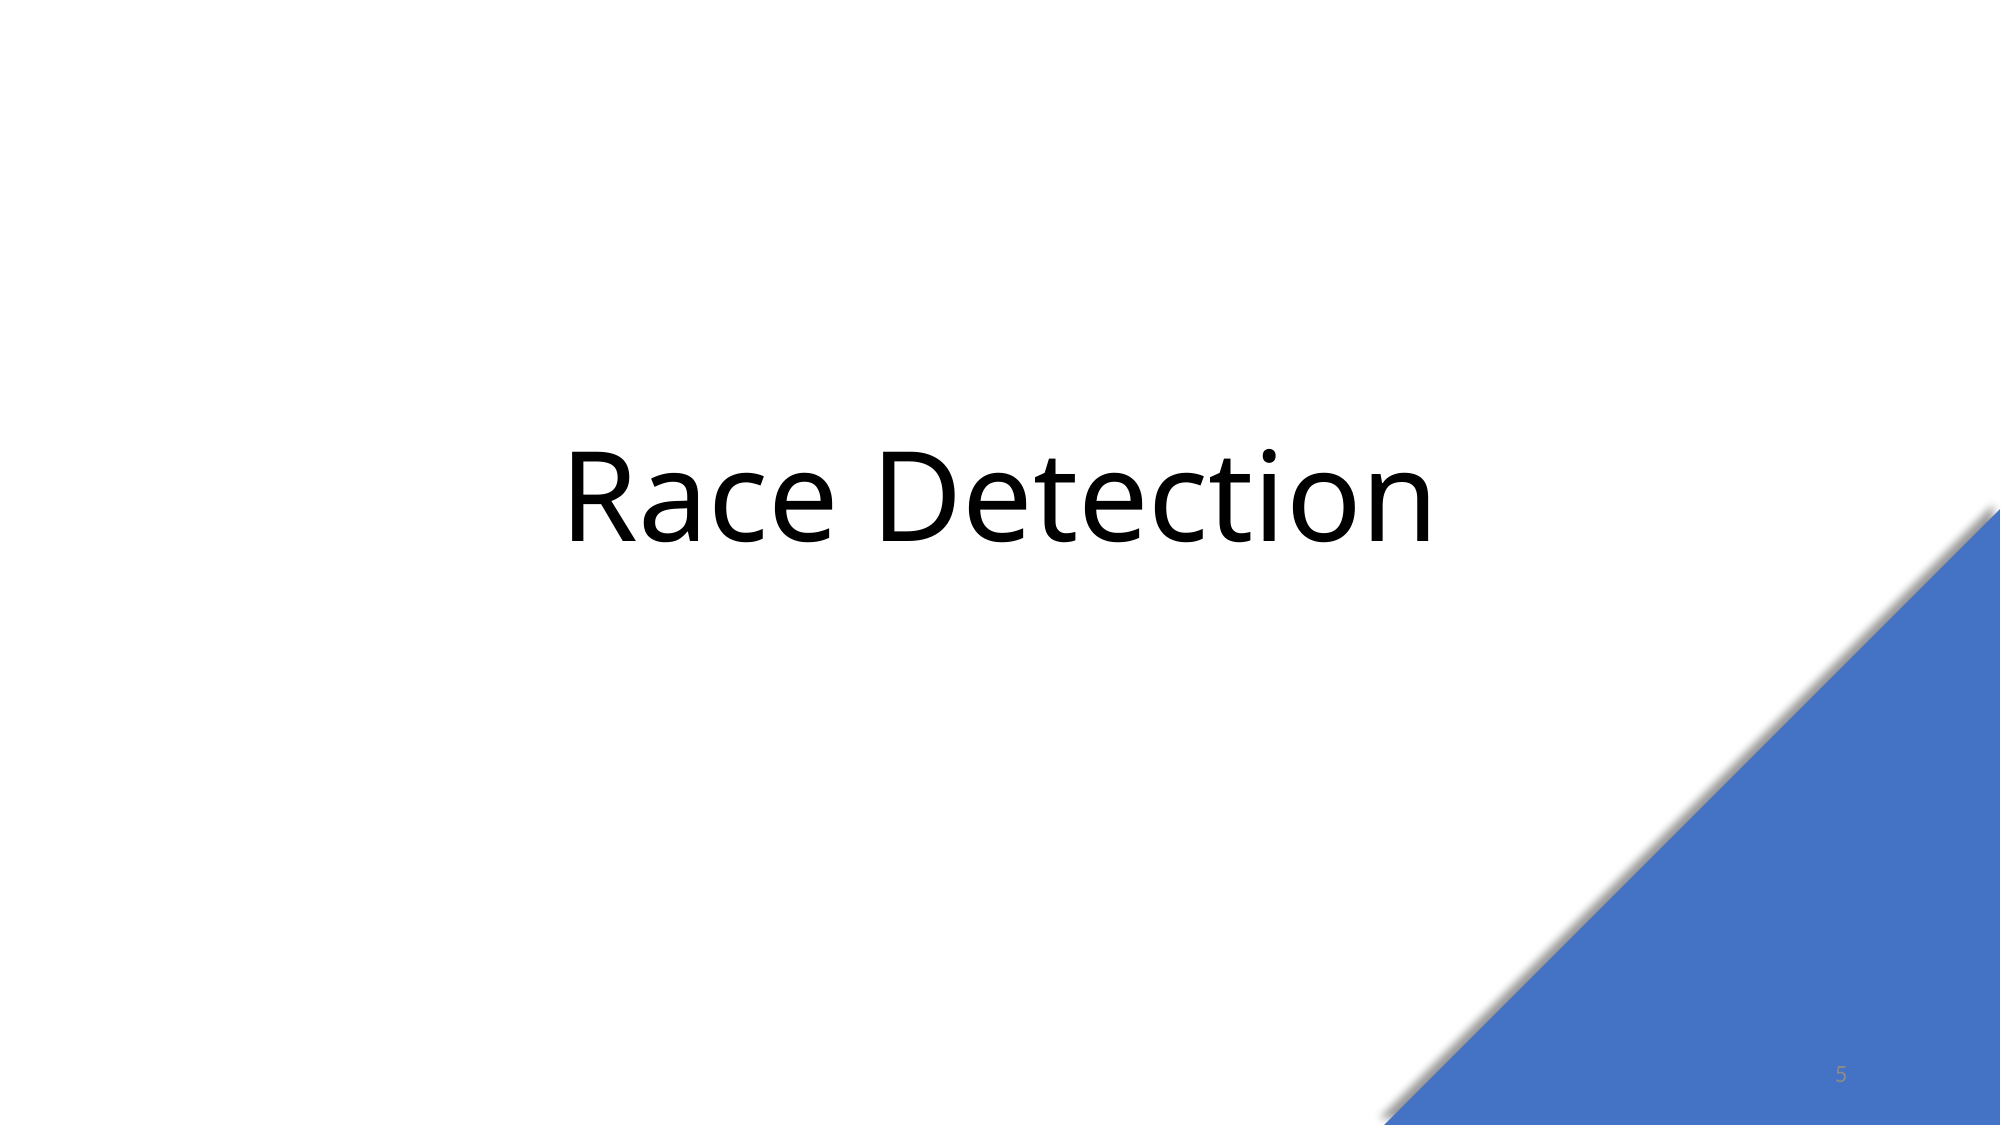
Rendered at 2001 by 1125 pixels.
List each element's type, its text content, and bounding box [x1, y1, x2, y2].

slide_number 5 [1412, 1042, 1863, 1103]
title Race Detection [249, 184, 1750, 576]
